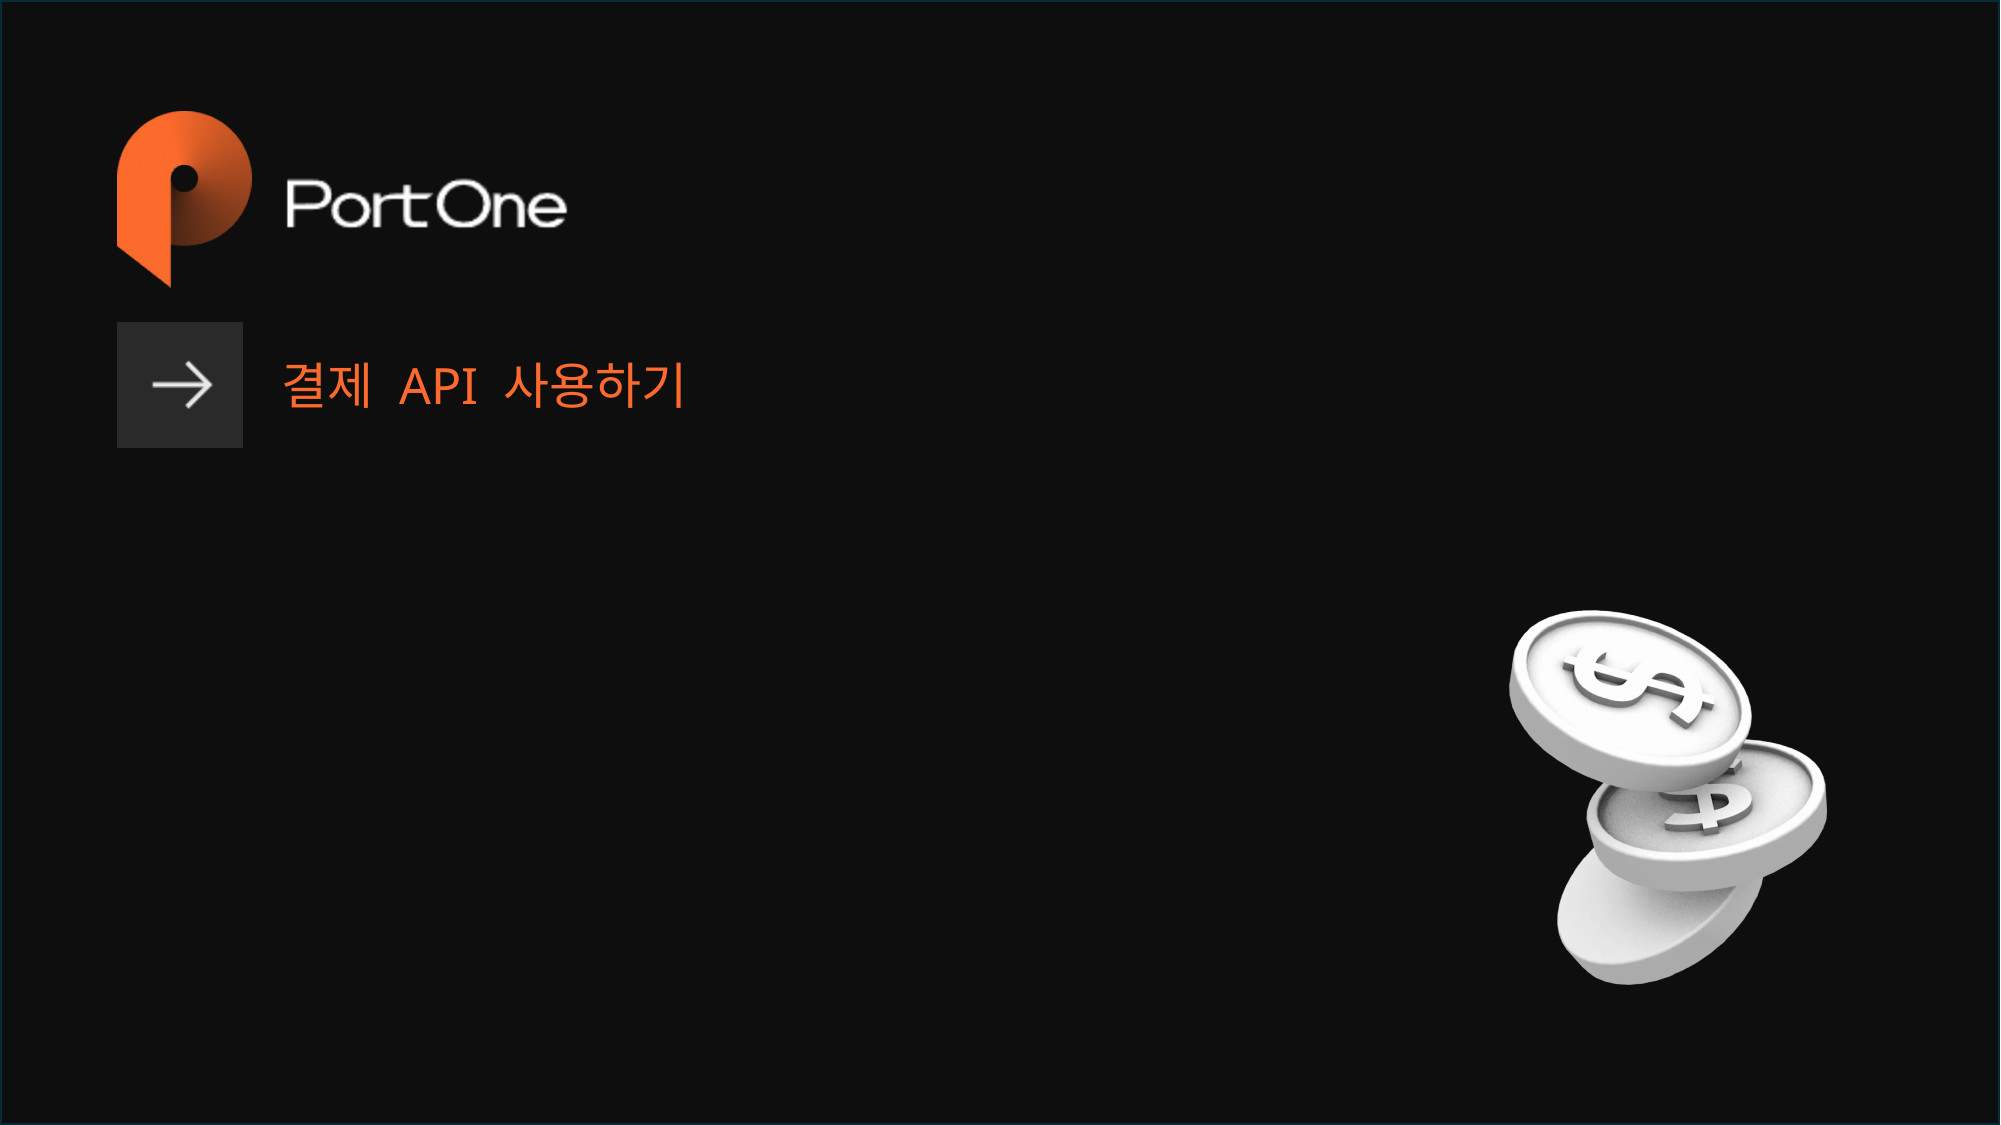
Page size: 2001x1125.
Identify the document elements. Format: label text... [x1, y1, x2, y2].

picture [1481, 561, 1860, 1010]
picture [116, 101, 685, 298]
text_box 결제 API 사용하기 [266, 347, 1267, 423]
text_box [0, 0, 2000, 1125]
picture [116, 322, 243, 449]
